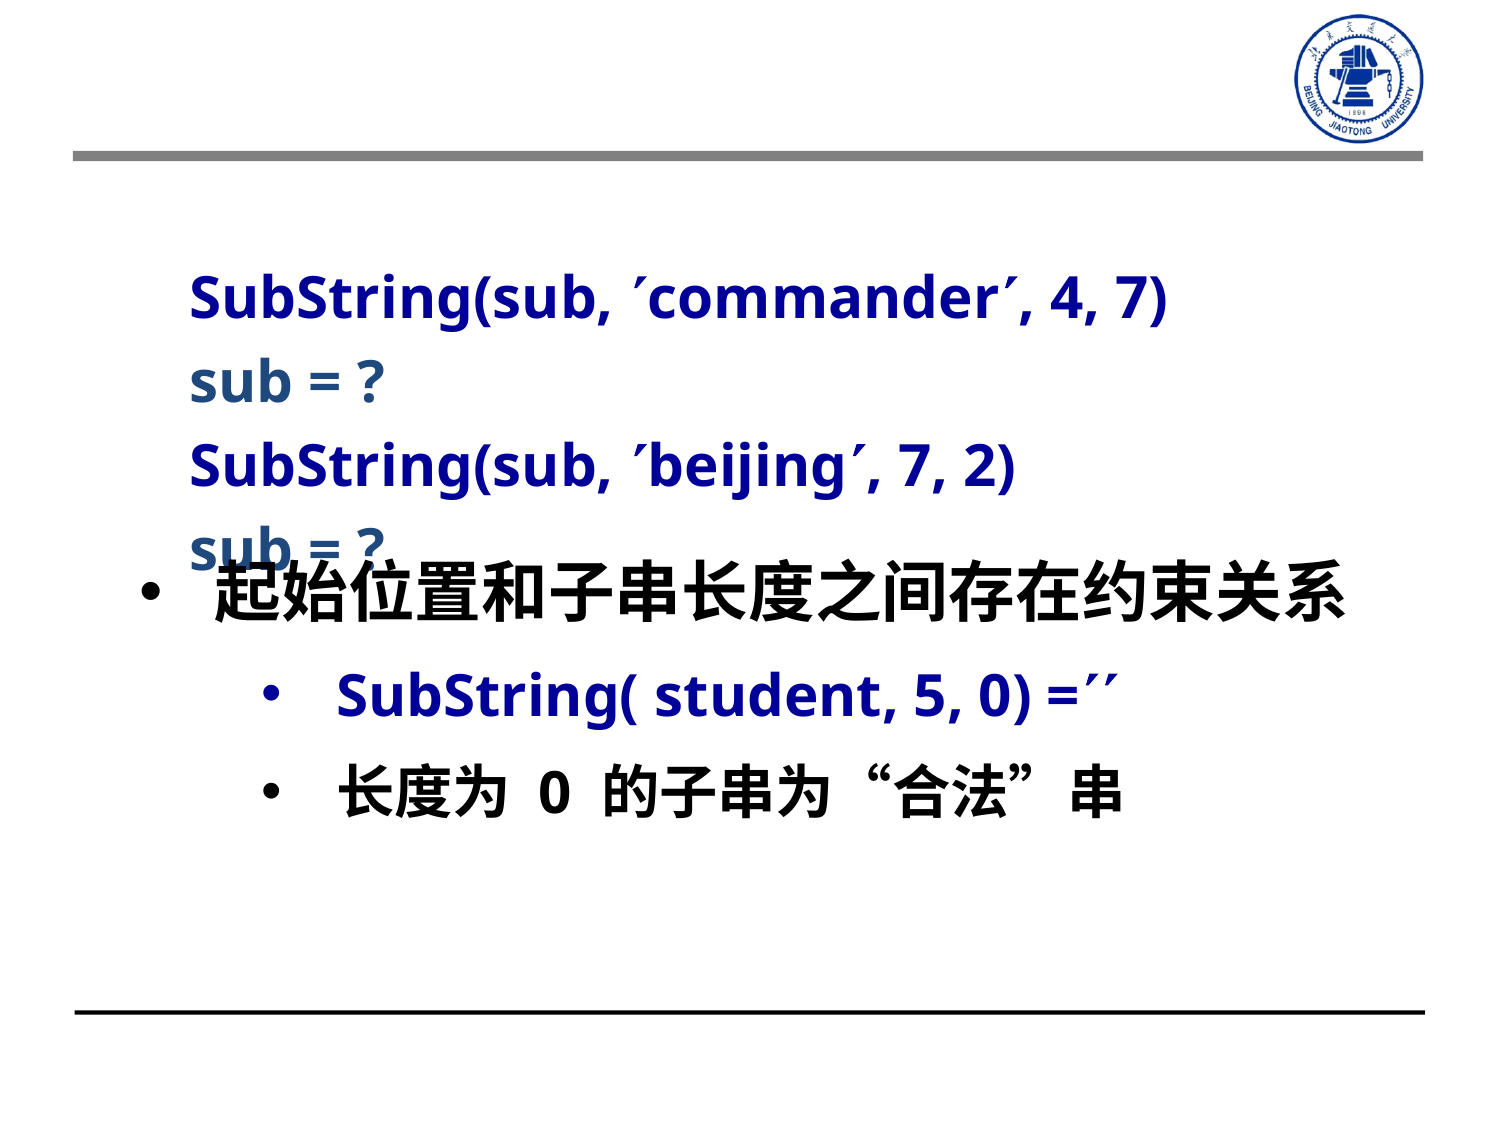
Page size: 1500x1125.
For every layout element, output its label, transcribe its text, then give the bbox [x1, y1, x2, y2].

picture [1294, 14, 1424, 144]
text_box 起始位置和子串长度之间存在约束关系 SubString( student, 5, 0) = 长度为 0 的子串为“合法”串 [124, 524, 1365, 833]
text_box SubString(sub, commander, 4, 7) sub = ? SubString(sub, beijing, 7, 2) sub = ? [174, 239, 1341, 524]
